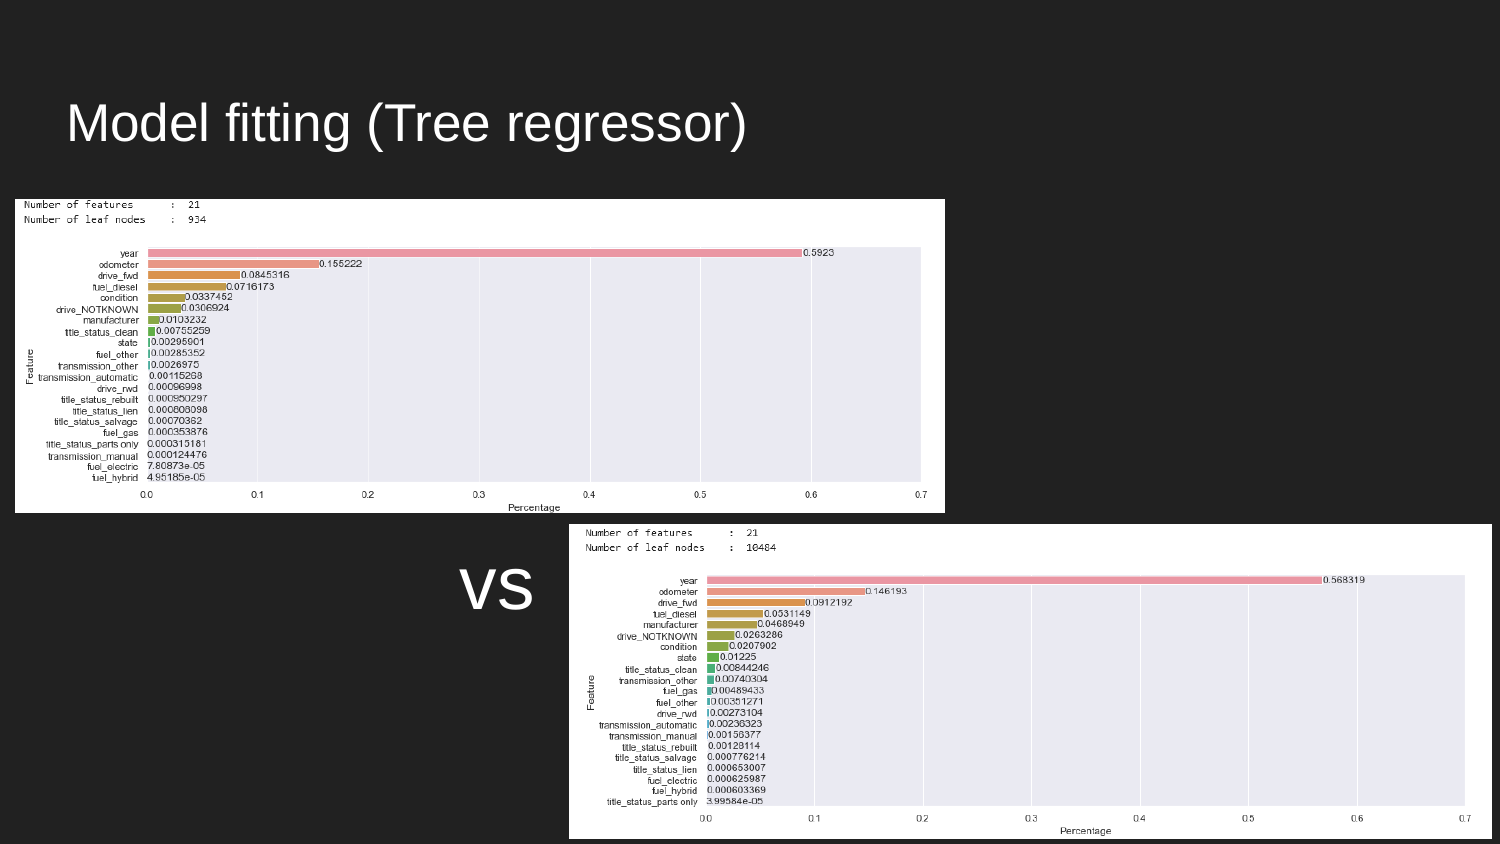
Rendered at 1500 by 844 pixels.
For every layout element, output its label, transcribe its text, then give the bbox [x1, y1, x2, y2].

text_box vs [444, 521, 554, 640]
picture [15, 198, 945, 513]
title Model fitting (Tree regressor) [51, 72, 1449, 167]
picture [569, 524, 1492, 839]
